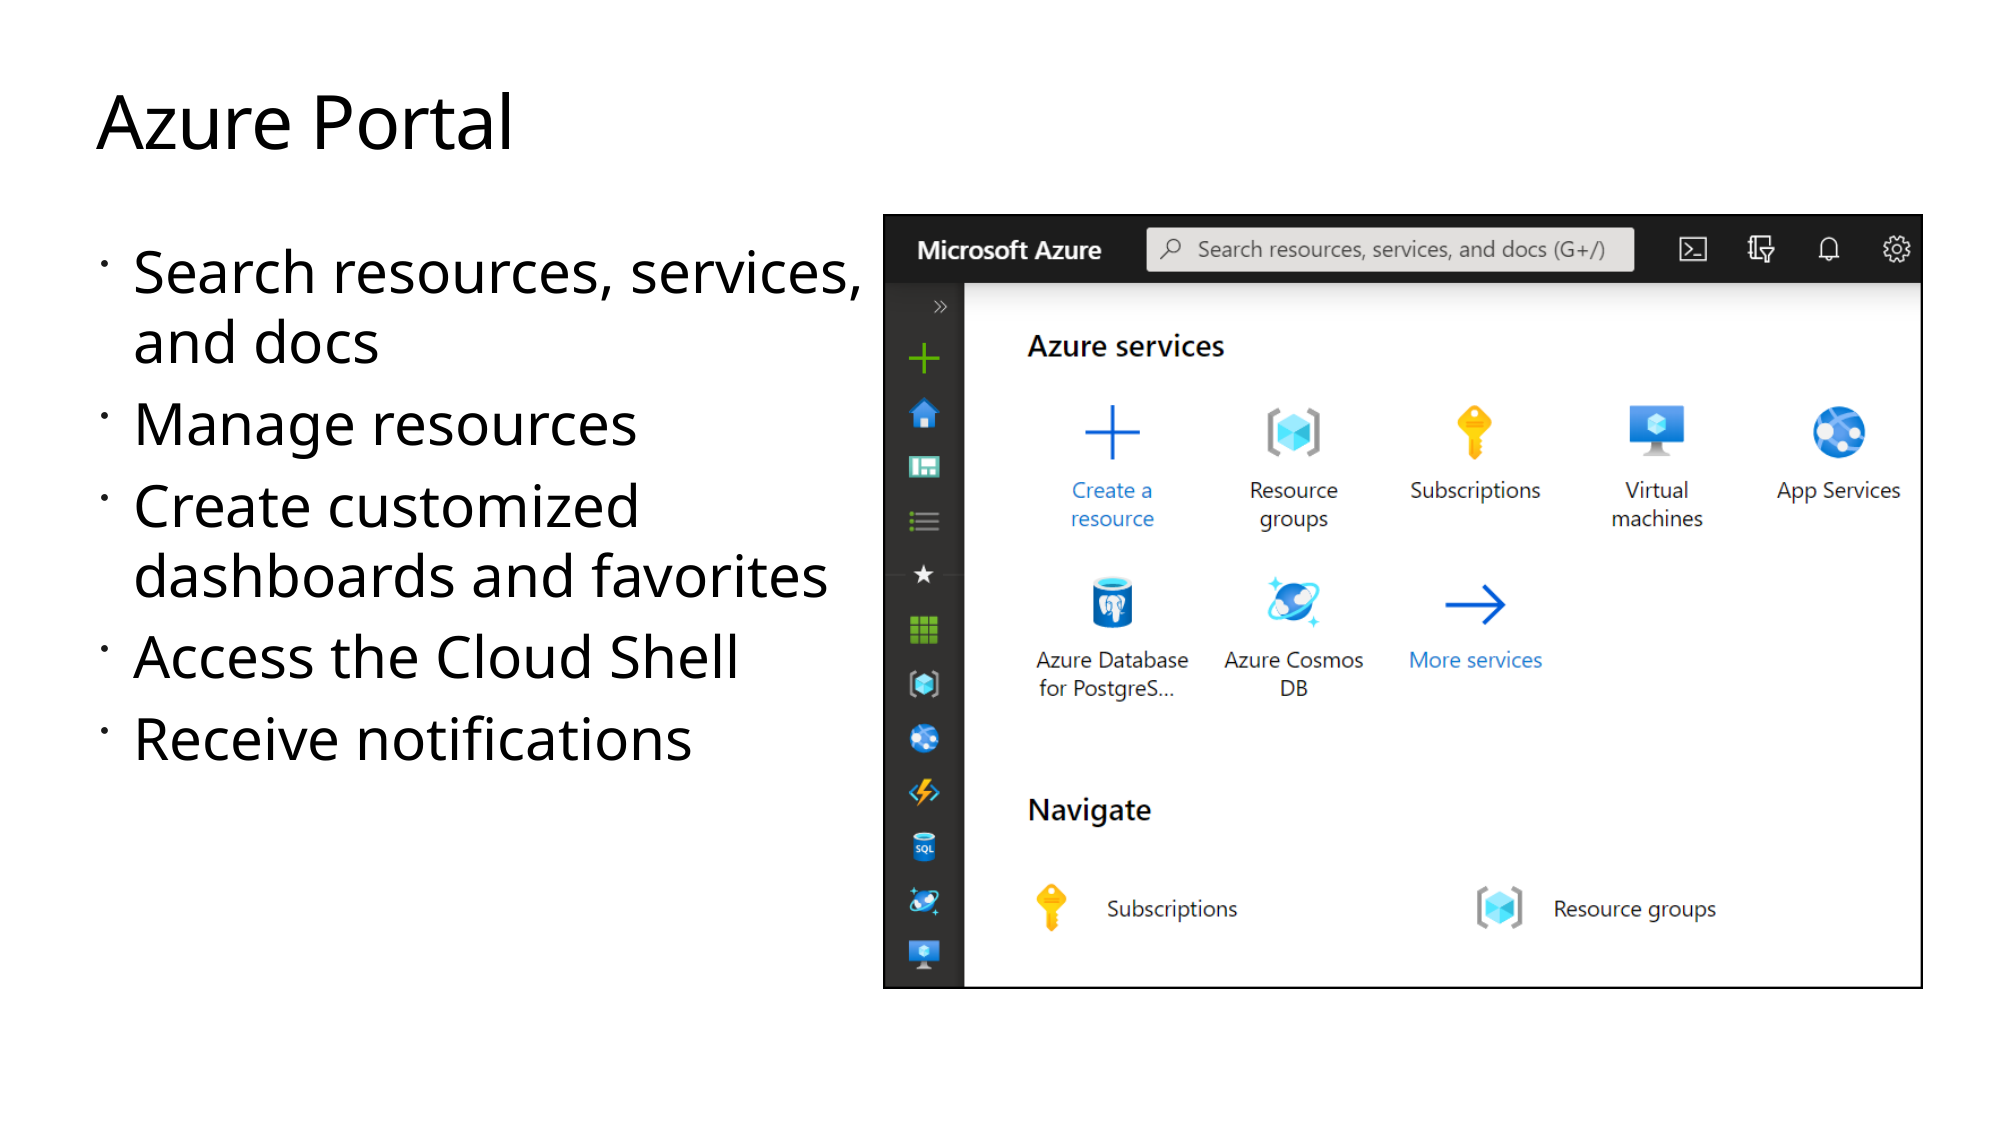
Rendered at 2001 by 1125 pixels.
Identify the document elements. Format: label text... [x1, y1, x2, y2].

picture [883, 213, 1923, 990]
list Search resources, services, and docs Manage resources Create customized dashboards and favorites Access the Cloud Shell Receive notifications [95, 235, 883, 872]
title Azure Portal [96, 75, 1904, 166]
